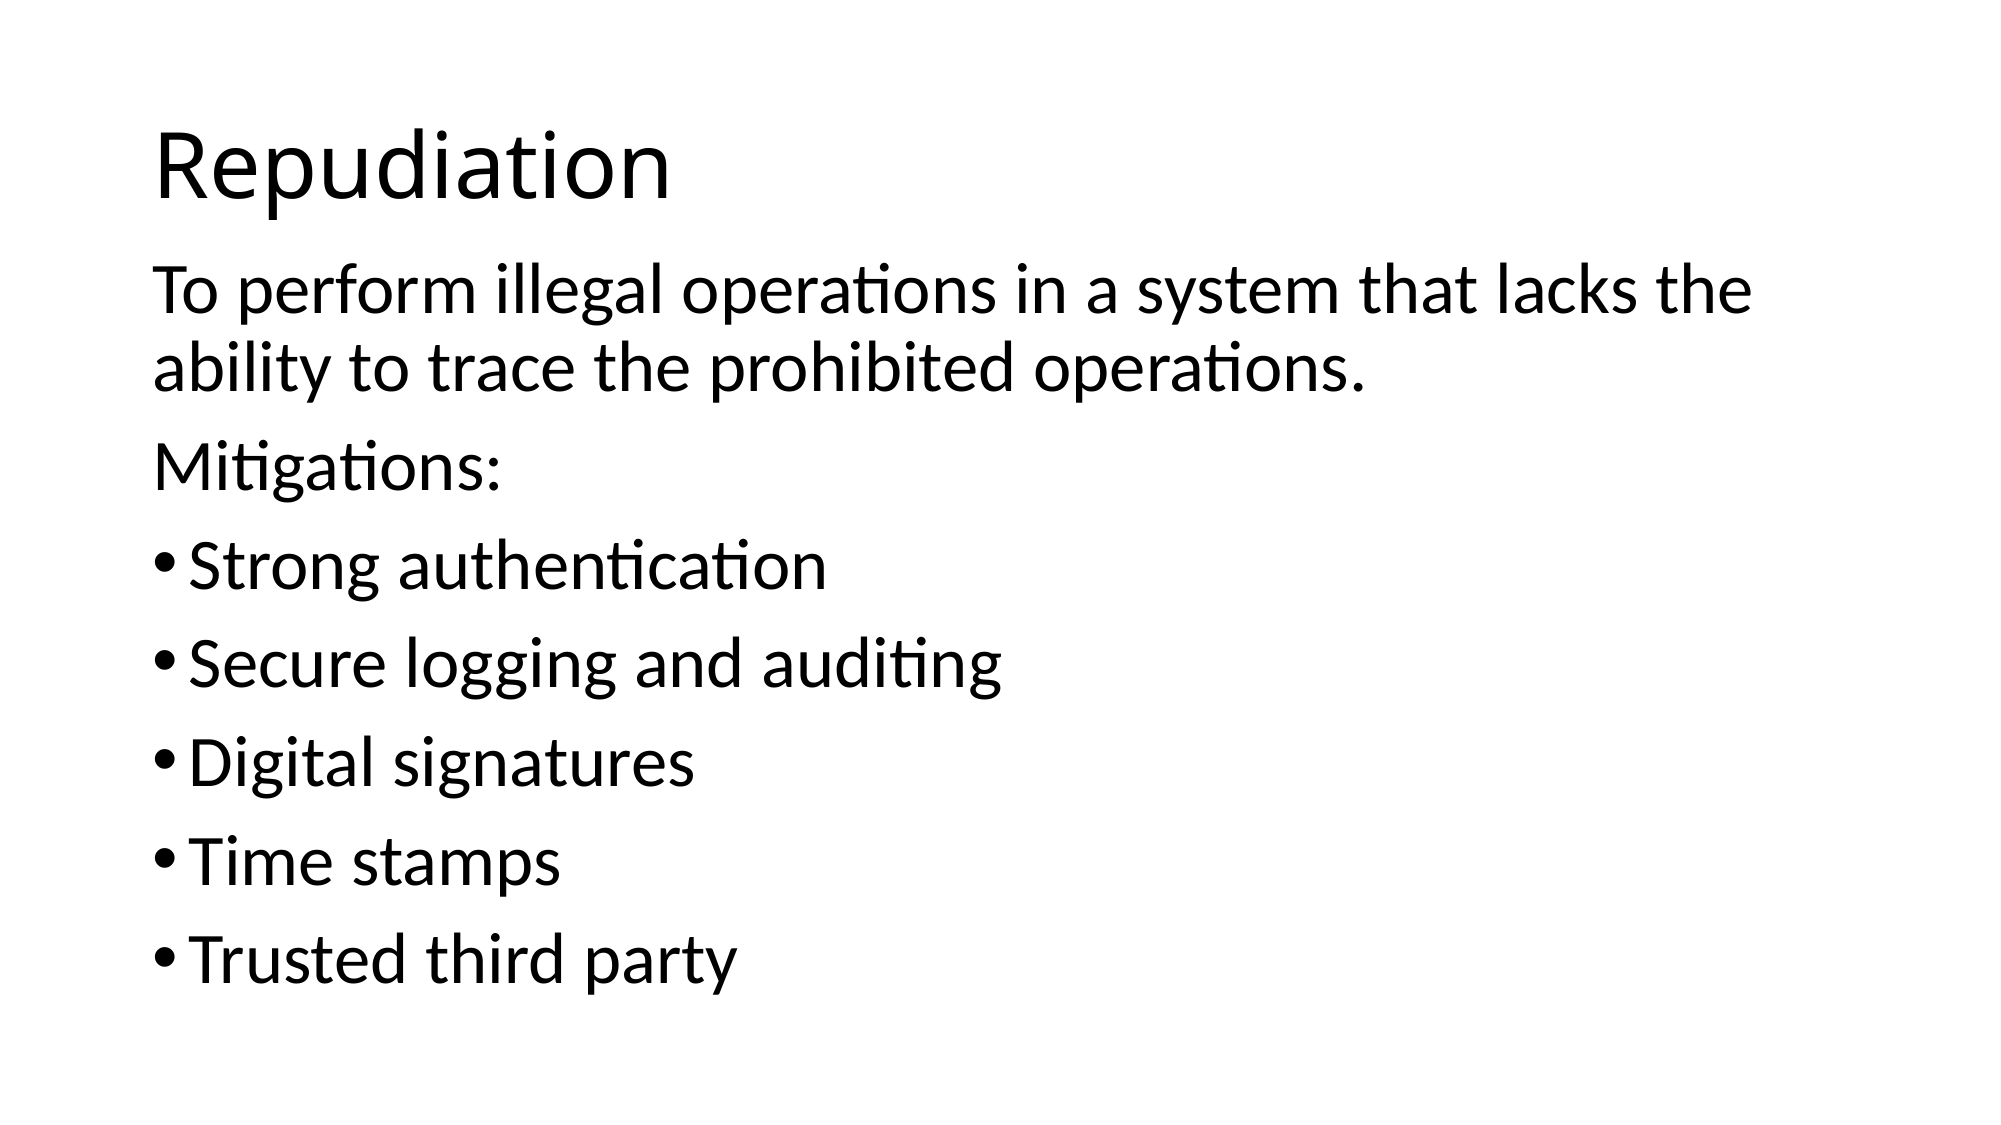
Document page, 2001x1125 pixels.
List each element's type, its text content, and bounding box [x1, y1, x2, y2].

list To perform illegal operations in a system that lacks the ability to trace the prohibited operations. Mitigations: Strong authentication Secure logging and auditing Digital signatures Time stamps Trusted third party [137, 242, 1863, 1014]
title Repudiation [137, 59, 1863, 242]
